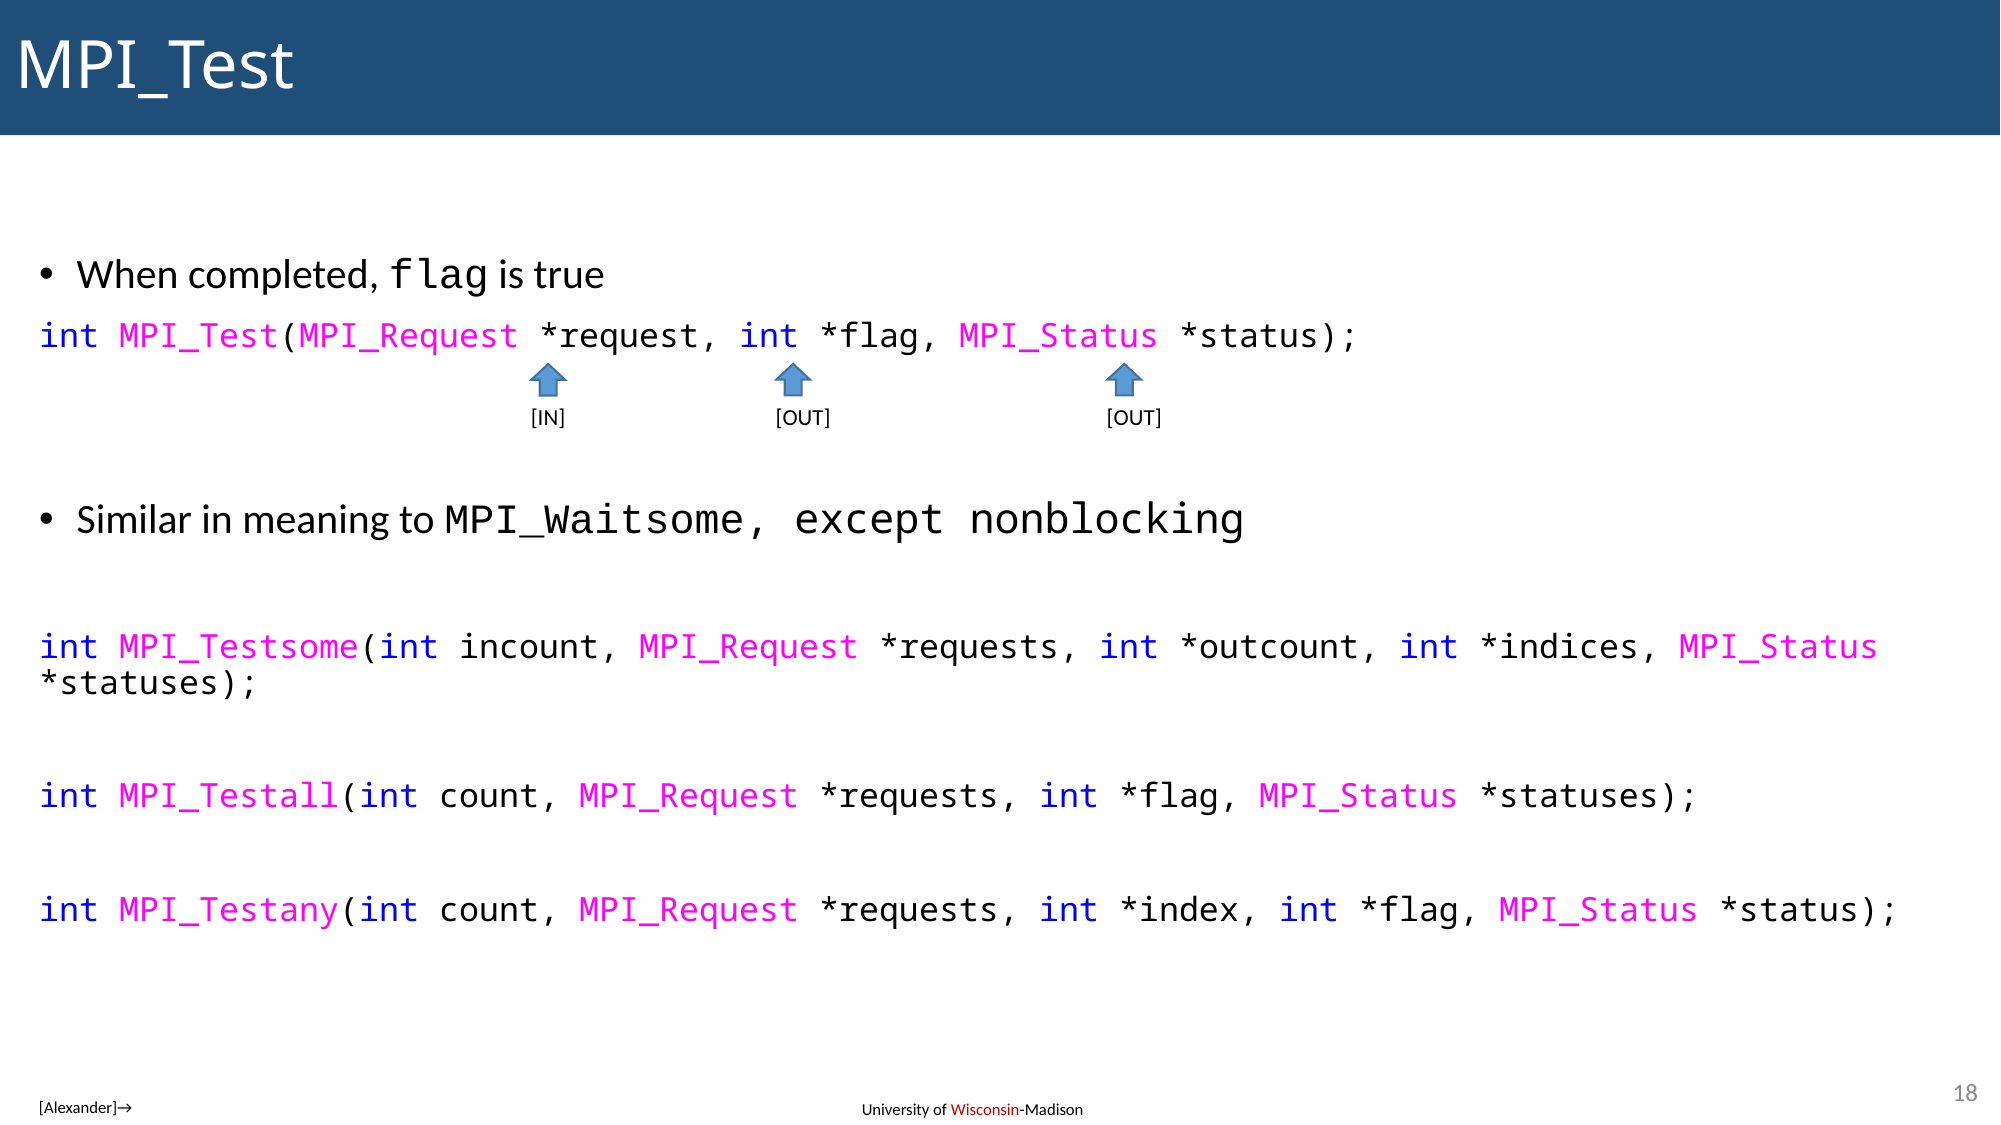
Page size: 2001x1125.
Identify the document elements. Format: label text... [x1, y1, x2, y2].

slide_number 18 [1879, 1069, 1994, 1114]
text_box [760, 363, 847, 439]
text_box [515, 363, 581, 439]
text_box [Alexander]→ [24, 1089, 158, 1125]
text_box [1091, 363, 1178, 439]
list When completed, flag is true int MPI_Test(MPI_Request *request, int *flag, MPI_Status *status); Similar in meaning to MPI_Waitsome, except nonblocking int MPI_Testsome(int incount, MPI_Request *requests, int *outcount, int *indices, MPI_Status *statuses); int MPI_Testall(int count, MPI_Request *requests, int *flag, MPI_Status *statuses); int MPI_Testany(int count, MPI_Request *requests, int *index, int *flag, MPI_Status *status); [24, 245, 1987, 1055]
title MPI_Test [0, 0, 2000, 136]
